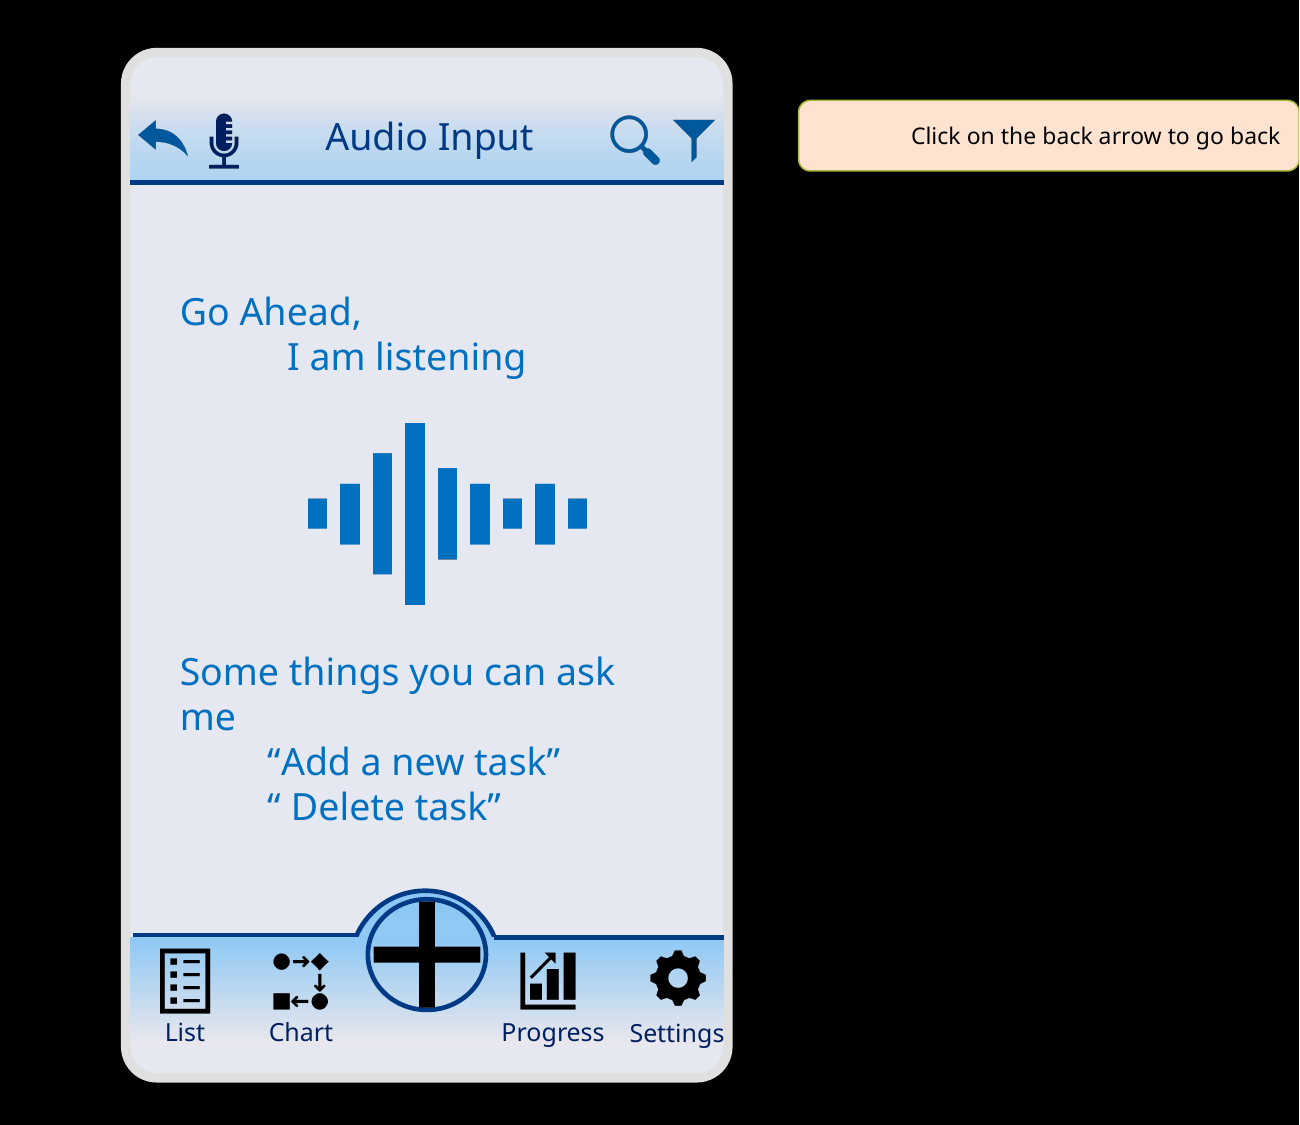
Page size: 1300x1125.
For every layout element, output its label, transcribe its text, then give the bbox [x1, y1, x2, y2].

text_box [491, 936, 639, 1010]
picture [605, 109, 724, 171]
picture [639, 939, 717, 1017]
picture [146, 942, 224, 1020]
picture [363, 890, 491, 1019]
picture [262, 942, 340, 1020]
text_box List [146, 1020, 224, 1055]
text_box Audio Input [288, 105, 571, 165]
text_box Progress [481, 1009, 625, 1055]
text_box [356, 921, 363, 936]
text_box [129, 93, 725, 184]
picture [291, 357, 604, 670]
picture [508, 942, 587, 1020]
text_box Go Ahead, I am listening Some things you can ask me “Add a new task” “ Delete task” [165, 280, 697, 835]
text_box Settings [613, 1010, 741, 1055]
text_box Click on the back arrow to go back [797, 99, 1300, 172]
text_box Chart [251, 1009, 351, 1055]
picture [133, 108, 254, 171]
text_box [717, 939, 725, 1010]
text_box [129, 936, 481, 1046]
